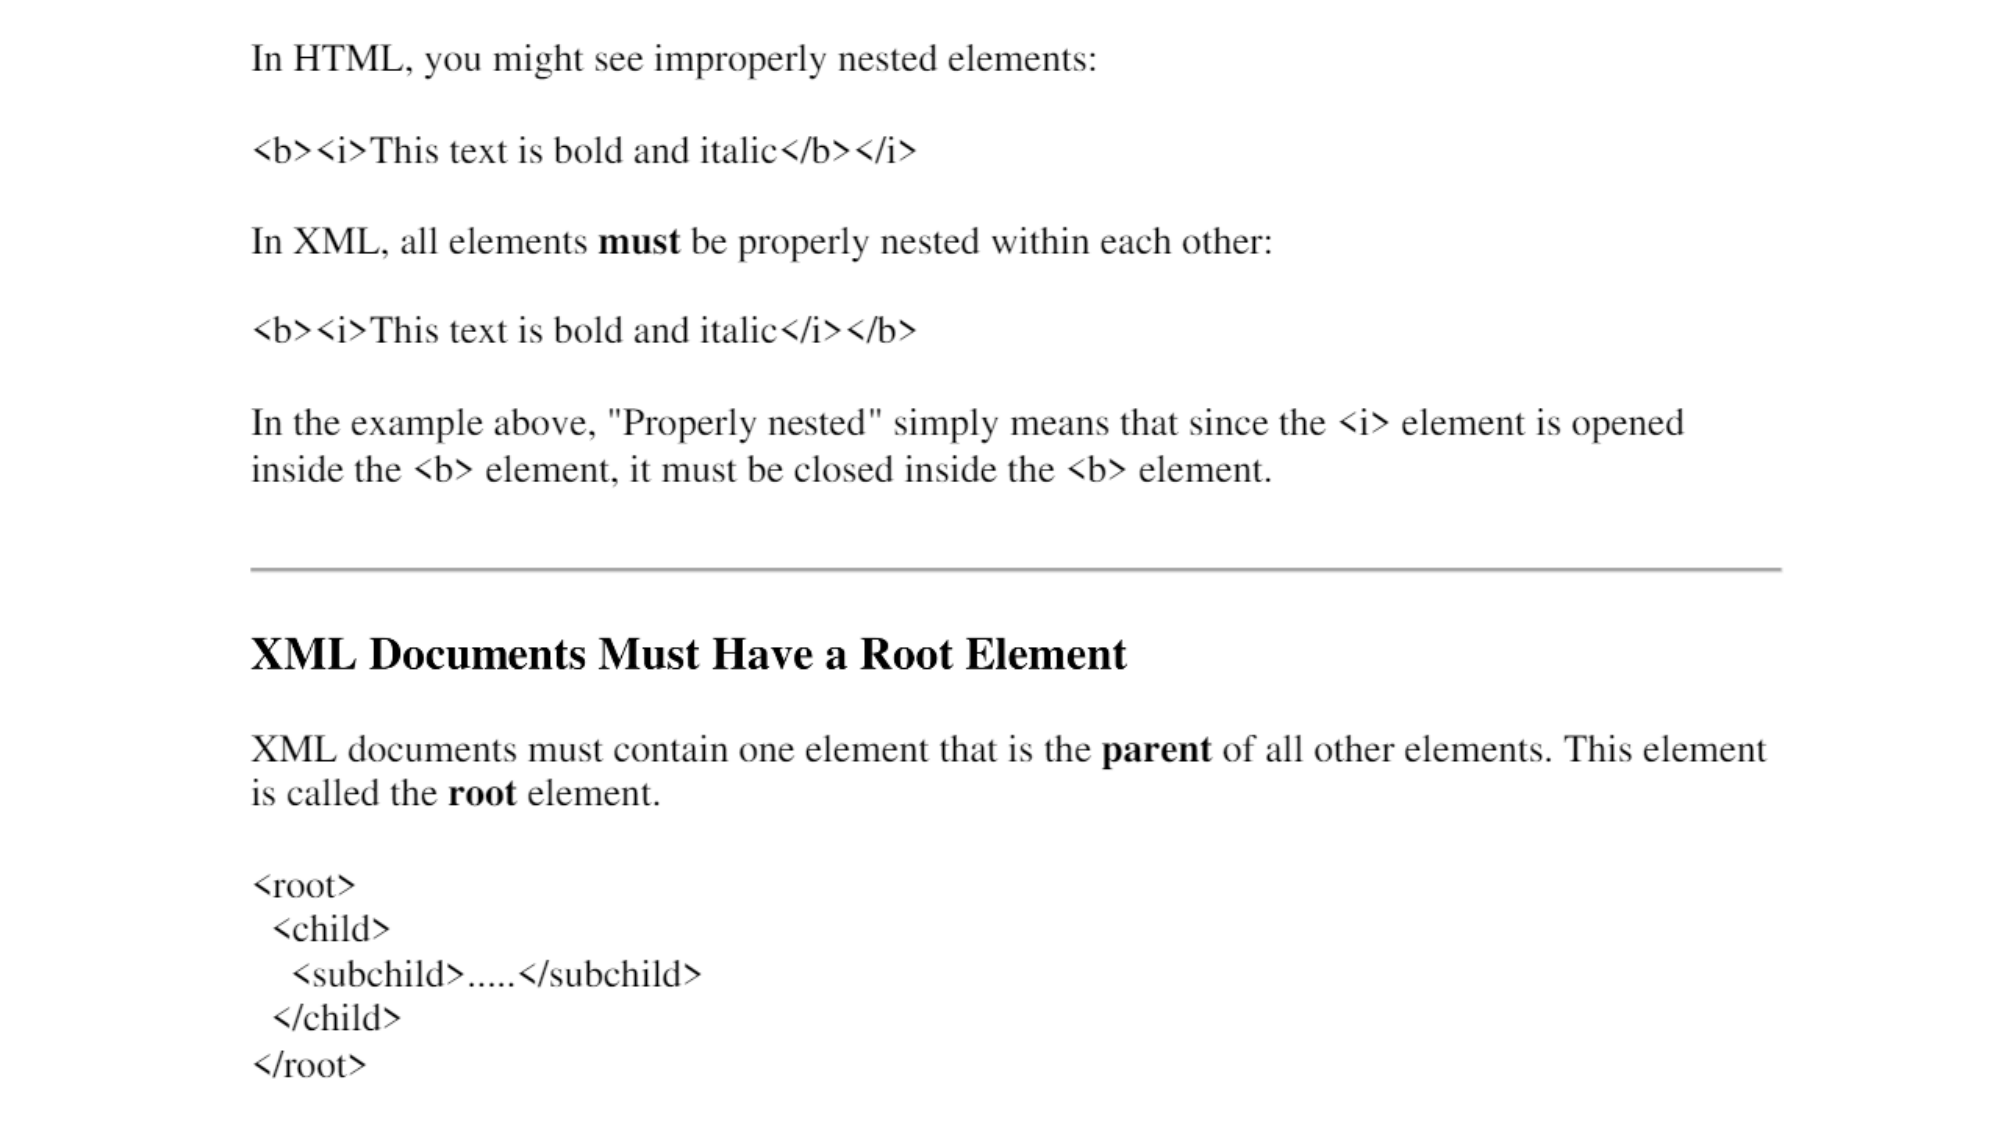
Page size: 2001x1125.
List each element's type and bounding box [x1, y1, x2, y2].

picture [199, 20, 1801, 1104]
